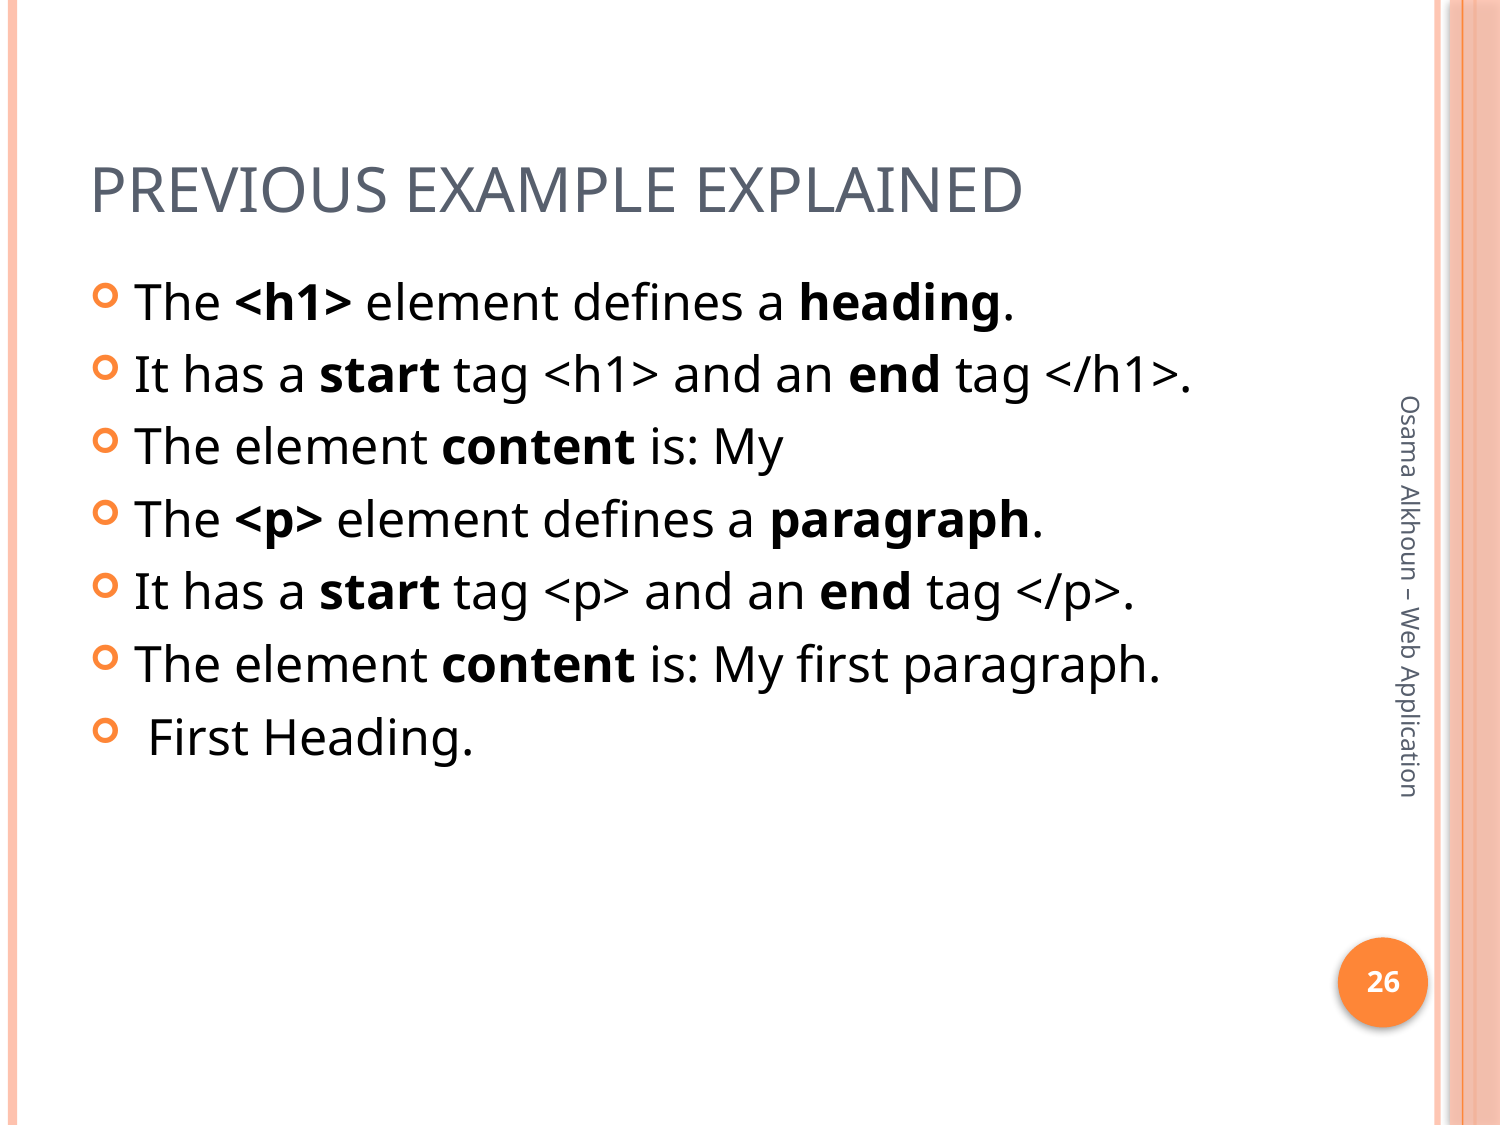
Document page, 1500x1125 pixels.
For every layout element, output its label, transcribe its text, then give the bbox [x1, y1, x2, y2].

list The <h1> element defines a heading. It has a start tag <h1> and an end tag </h1>. The element content is: My The <p> element defines a paragraph. It has a start tag <p> and an end tag </p>. The element content is: My first paragraph. First Heading. [75, 262, 1300, 1062]
slide_number 26 [1333, 940, 1434, 1027]
footer Osama Alkhoun – Web Application [1379, 380, 1440, 906]
title Previous Example Explained [75, 45, 1300, 233]
